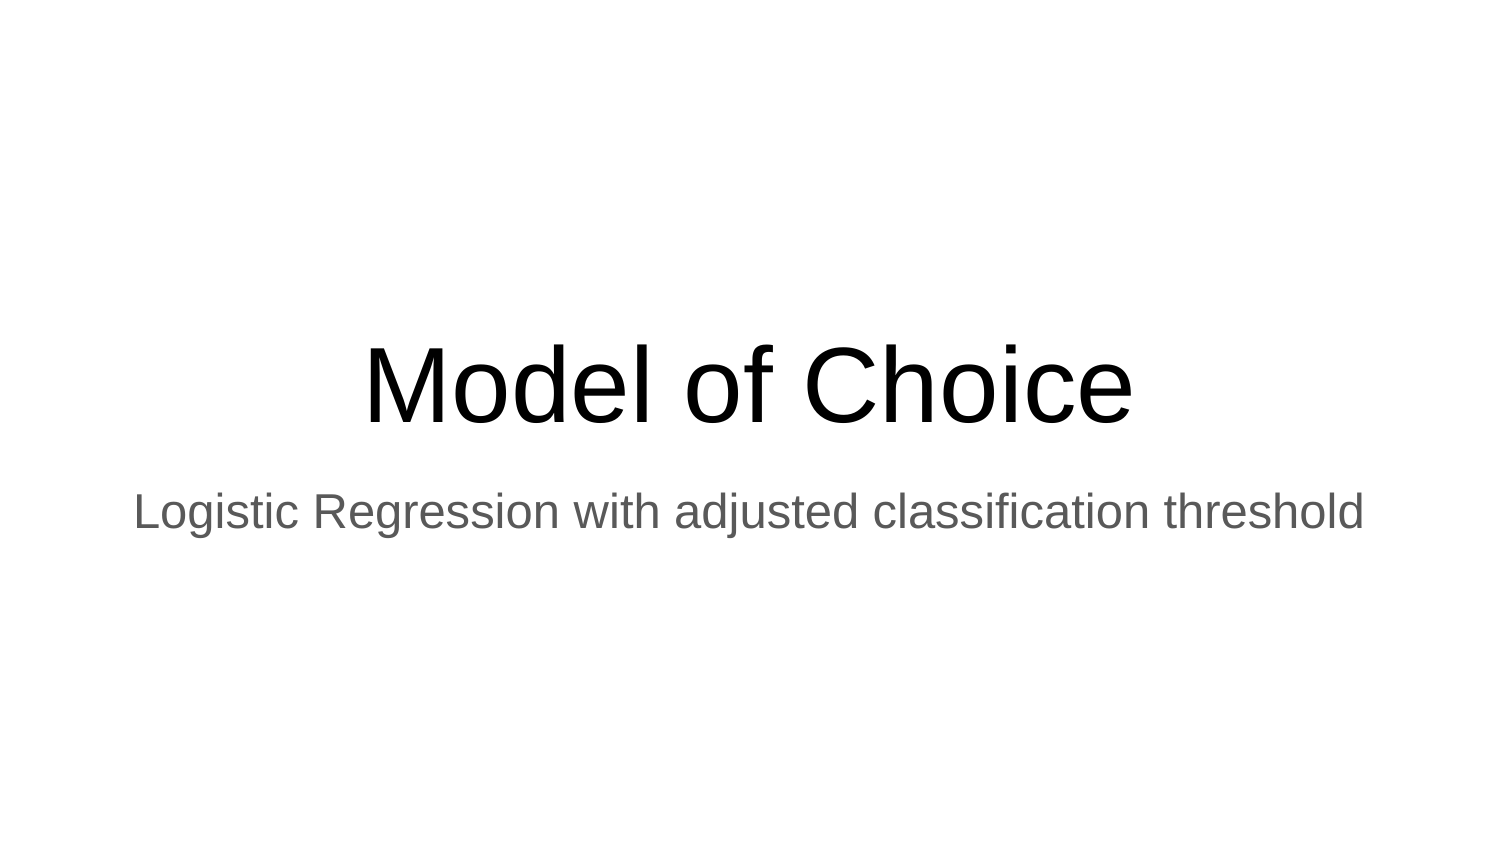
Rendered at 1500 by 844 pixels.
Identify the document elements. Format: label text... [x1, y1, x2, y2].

subtitle Logistic Regression with adjusted classification threshold [51, 464, 1449, 595]
title Model of Choice [51, 299, 1449, 459]
